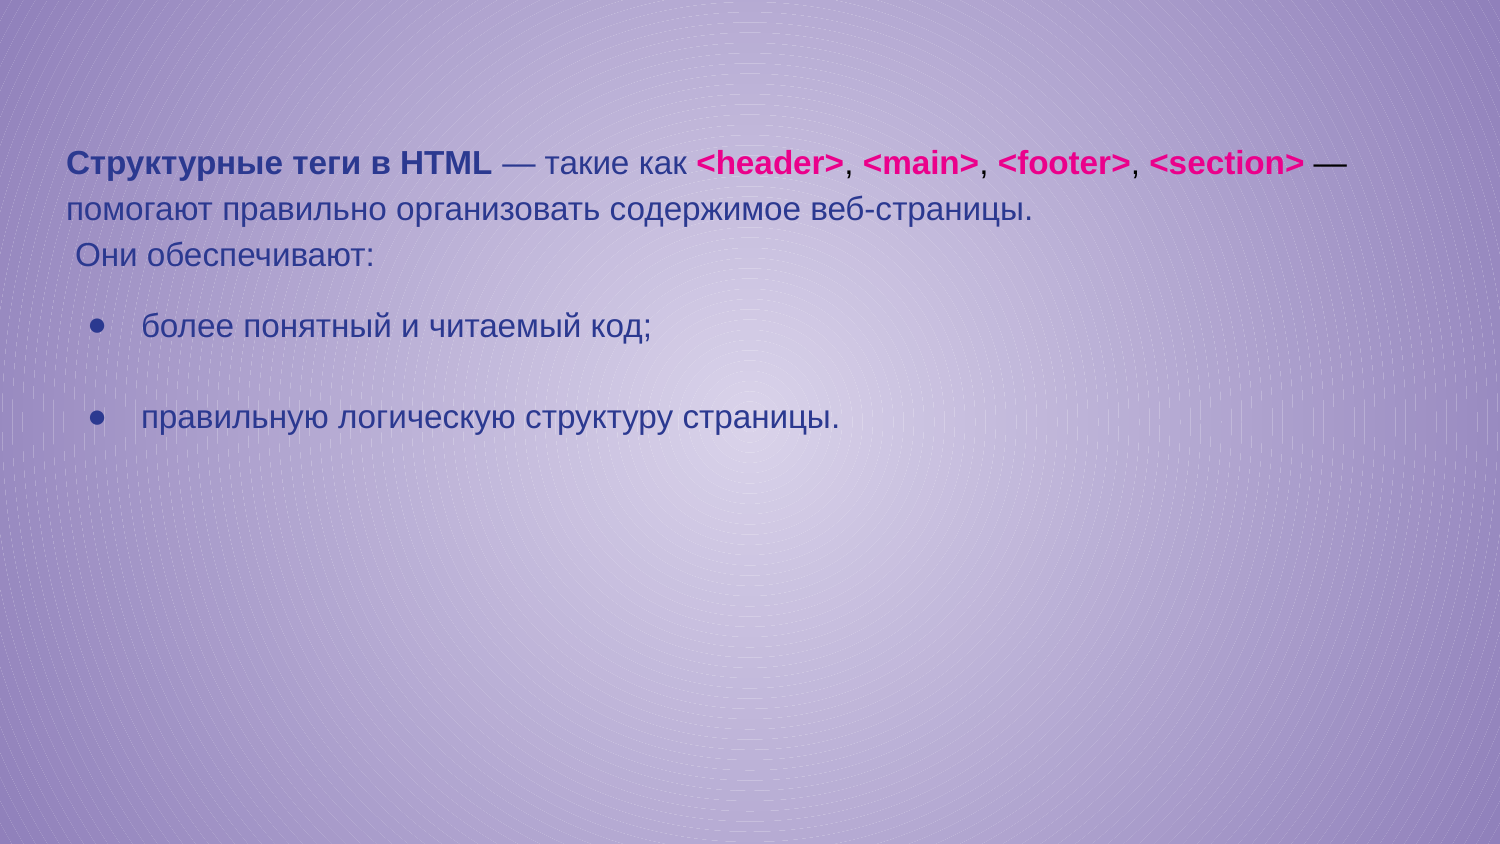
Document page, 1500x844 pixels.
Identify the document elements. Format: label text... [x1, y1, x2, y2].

title Структурные теги в HTML — такие как <header>, <main>, <footer>, <section> — помогают правильно организовать содержимое веб-страницы. Они обеспечивают: более понятный и читаемый код; правильную логическую структуру страницы. [51, 70, 1449, 502]
